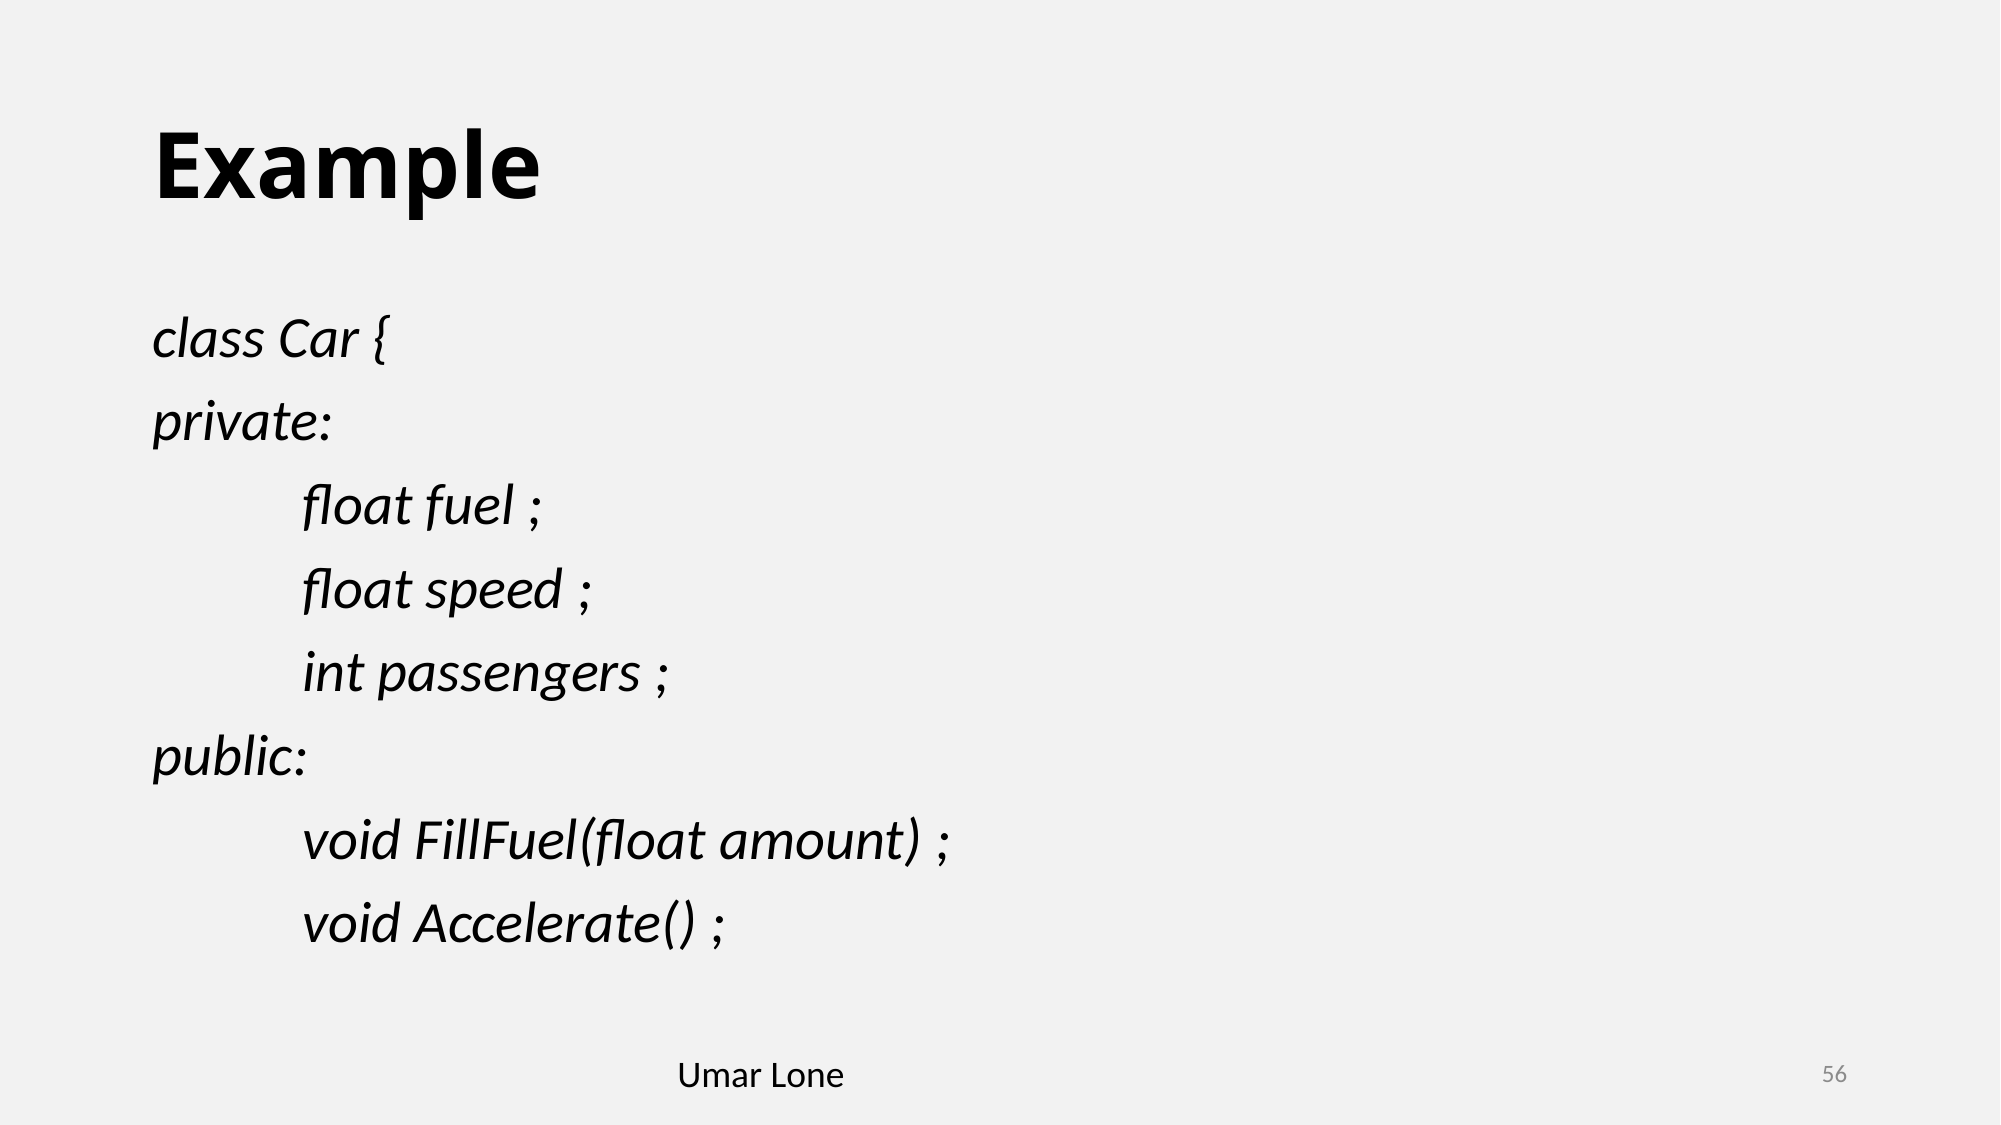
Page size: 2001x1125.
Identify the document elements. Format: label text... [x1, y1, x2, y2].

title Example [137, 59, 1863, 278]
footer Umar Lone [662, 1042, 1338, 1103]
slide_number 56 [1412, 1042, 1863, 1103]
list class Car { private: float fuel ; float speed ; int passengers ; public: void FillFuel(float amount) ; void Accelerate() ; [137, 299, 1863, 1014]
